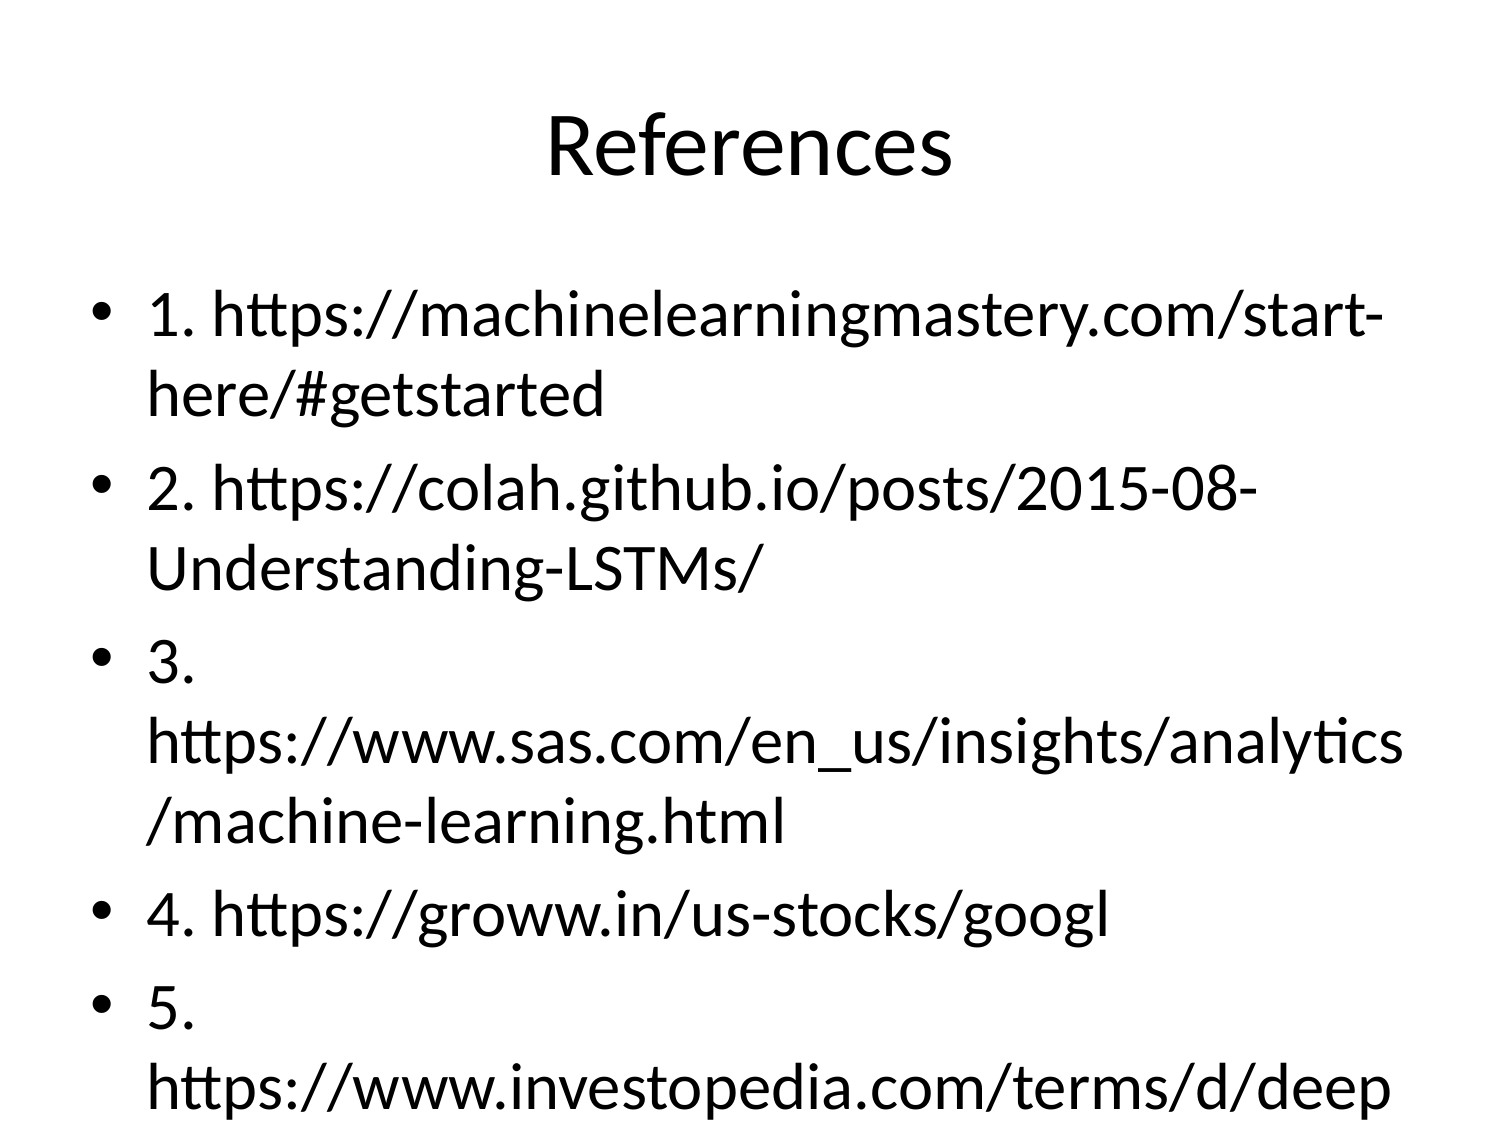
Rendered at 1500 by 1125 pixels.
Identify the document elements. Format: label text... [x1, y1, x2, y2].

title References [75, 45, 1425, 233]
list 1. https://machinelearningmastery.com/start-here/#getstarted 2. https://colah.github.io/posts/2015-08-Understanding-LSTMs/ 3. https://www.sas.com/en_us/insights/analytics/machine-learning.html 4. https://groww.in/us-stocks/googl 5. https://www.investopedia.com/terms/d/deep-learning.asp 6. https://www.nasdaq.com/market-activity/stocks/goog [75, 262, 1425, 1005]
